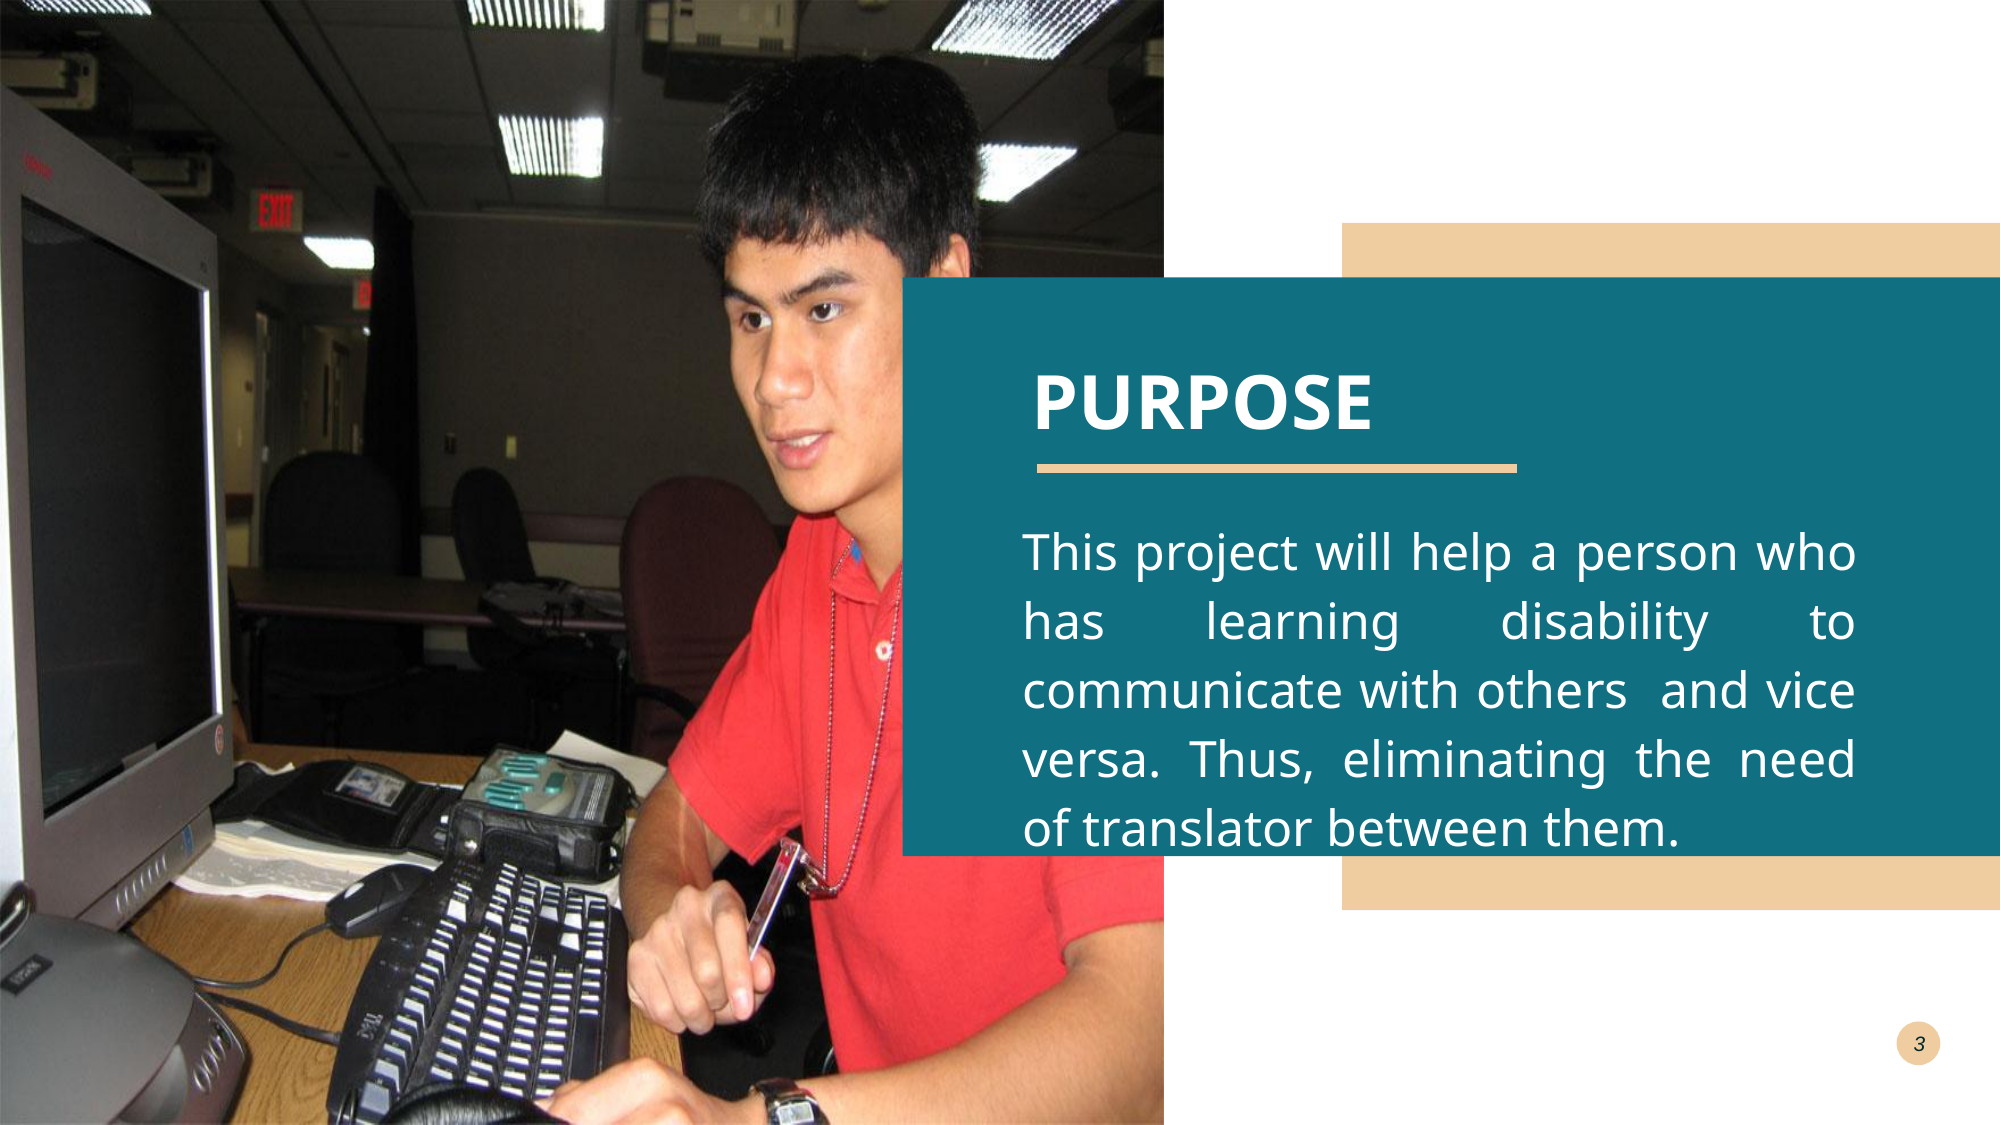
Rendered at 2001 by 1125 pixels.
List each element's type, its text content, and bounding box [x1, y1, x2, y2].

picture [0, 0, 1165, 1125]
text_box [1169, 277, 2000, 857]
text_box This project will help a person who has learning disability to communicate with others and vice versa. Thus, eliminating the need of translator between them. [1169, 504, 1873, 798]
title PURPOSE [1169, 331, 1864, 469]
text_box [1342, 222, 2000, 277]
slide_number ‹#› [1881, 1012, 1940, 1073]
text_box [1342, 857, 2000, 911]
